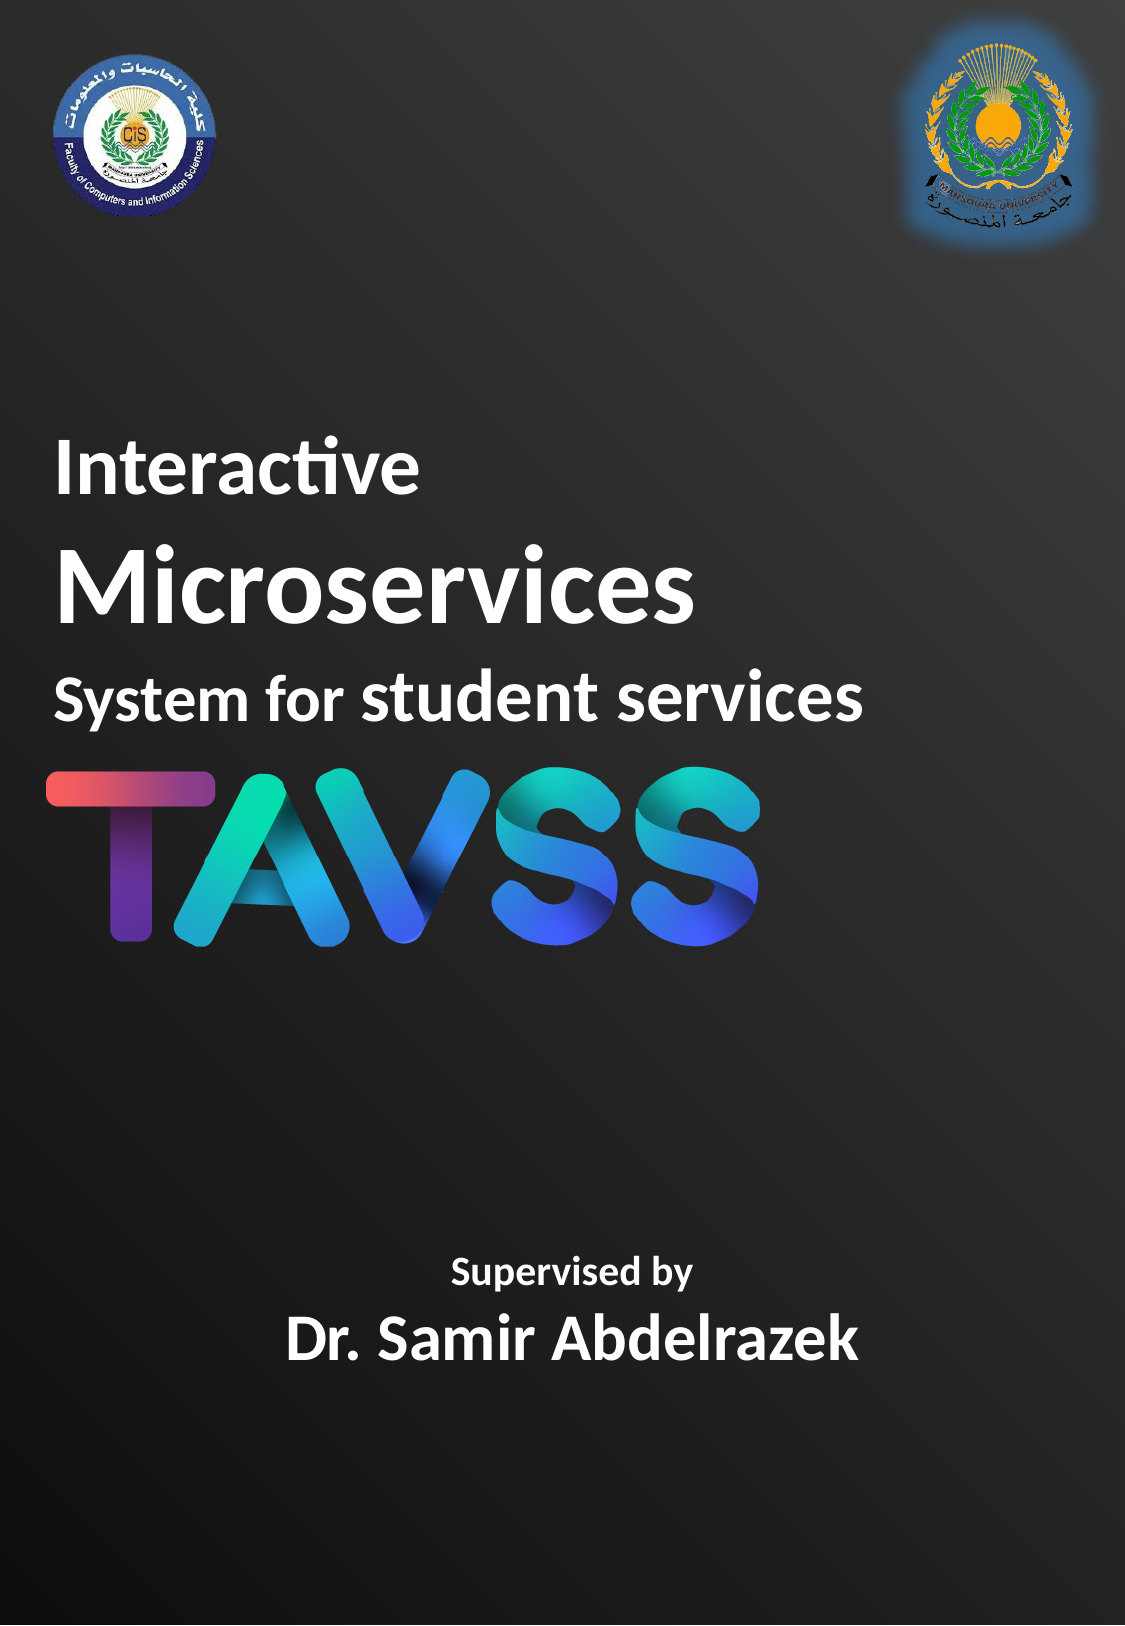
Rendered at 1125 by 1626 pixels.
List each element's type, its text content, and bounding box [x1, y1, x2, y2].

picture [811, 37, 1125, 232]
picture [45, 48, 221, 221]
text_box Supervised by Dr. Samir Abdelrazek [269, 1236, 875, 1382]
picture [45, 766, 760, 947]
text_box Interactive Microservices System for student services [38, 403, 1107, 824]
